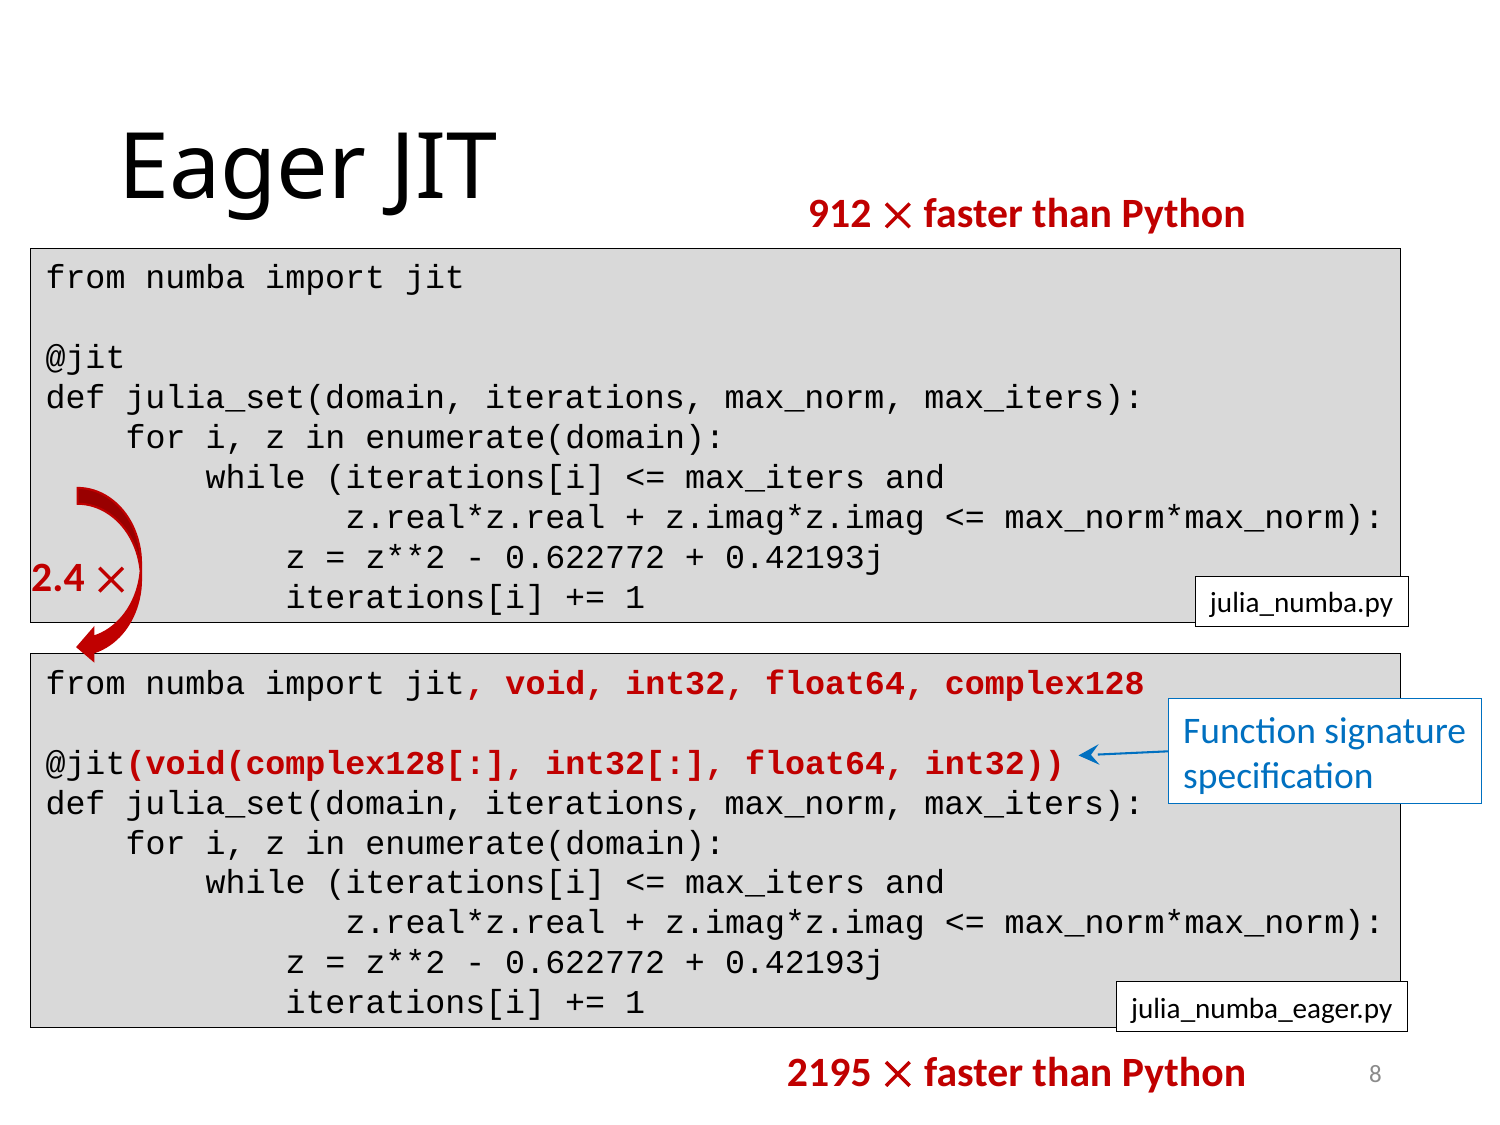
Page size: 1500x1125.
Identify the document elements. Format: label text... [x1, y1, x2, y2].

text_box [22, 653, 1410, 1033]
slide_number 8 [1059, 1042, 1397, 1103]
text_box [1078, 698, 1484, 805]
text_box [20, 487, 148, 663]
text_box 912  faster than Python [793, 178, 1262, 244]
text_box 2195  faster than Python [772, 1036, 1262, 1102]
title Eager JIT [103, 59, 1397, 248]
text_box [22, 248, 1410, 627]
